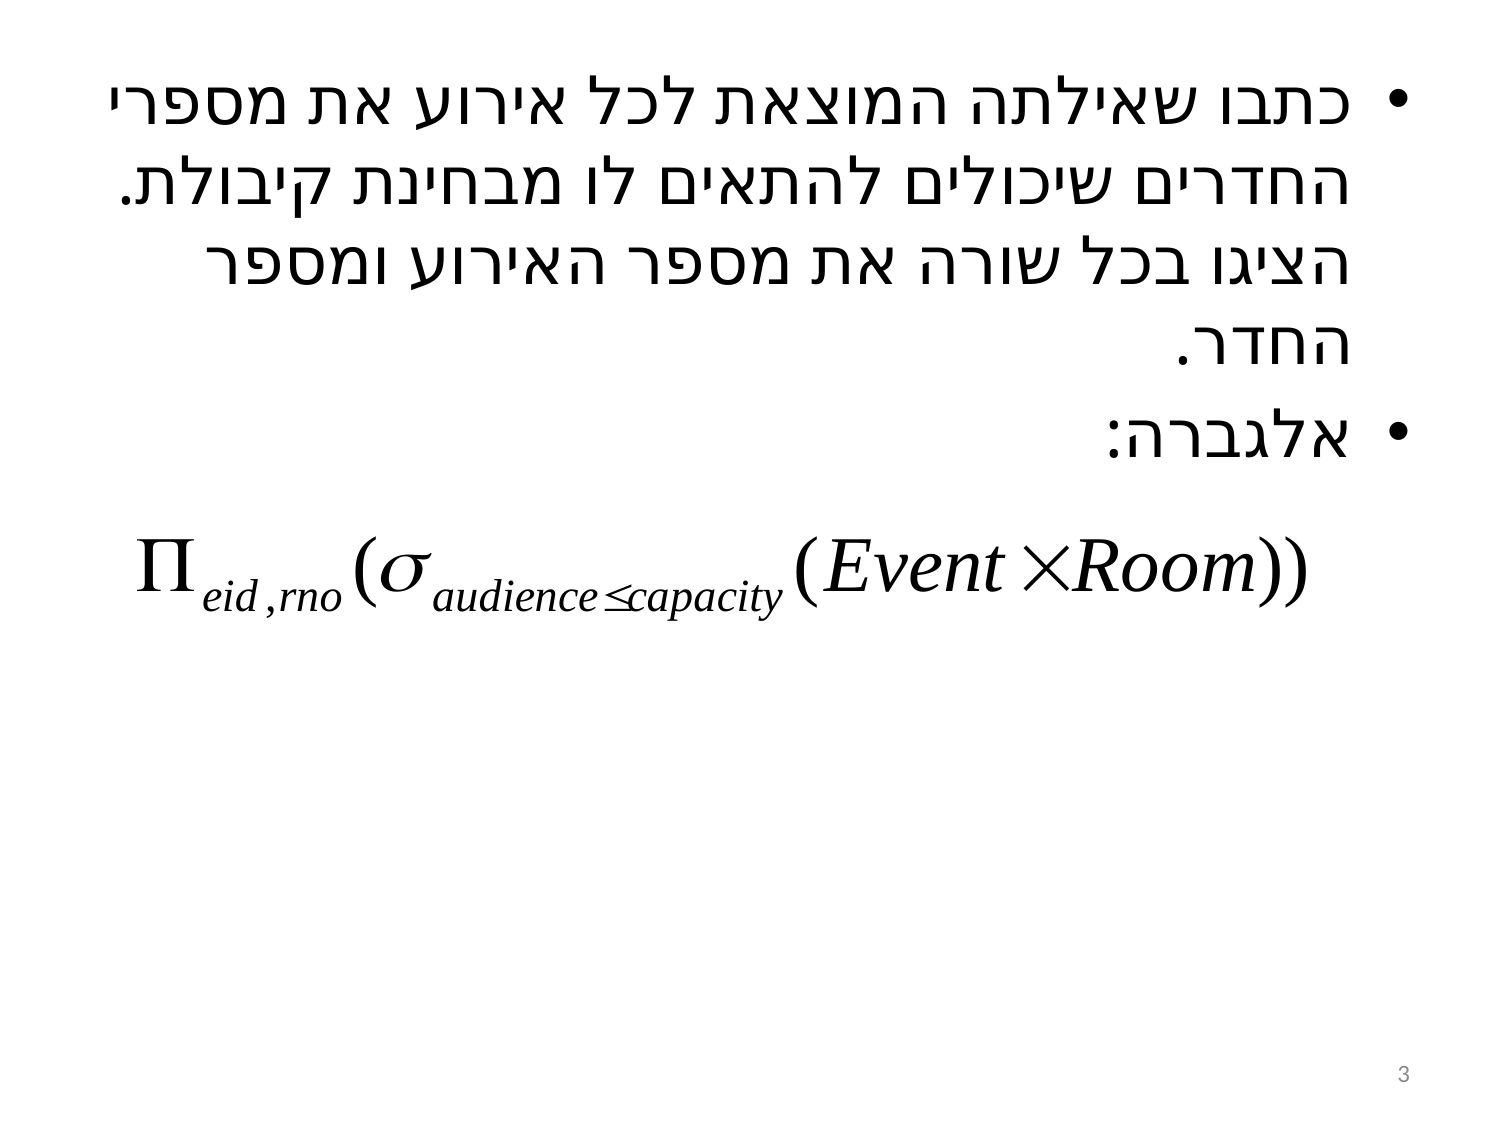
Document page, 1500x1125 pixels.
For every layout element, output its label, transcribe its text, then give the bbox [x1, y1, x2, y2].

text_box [124, 512, 1323, 638]
list כתבו שאילתה המוצאת לכל אירוע את מספרי החדרים שיכולים להתאים לו מבחינת קיבולת. הציגו בכל שורה את מספר האירוע ומספר החדר. אלגברה: [75, 50, 1425, 1005]
slide_number 3 [1074, 1042, 1425, 1103]
